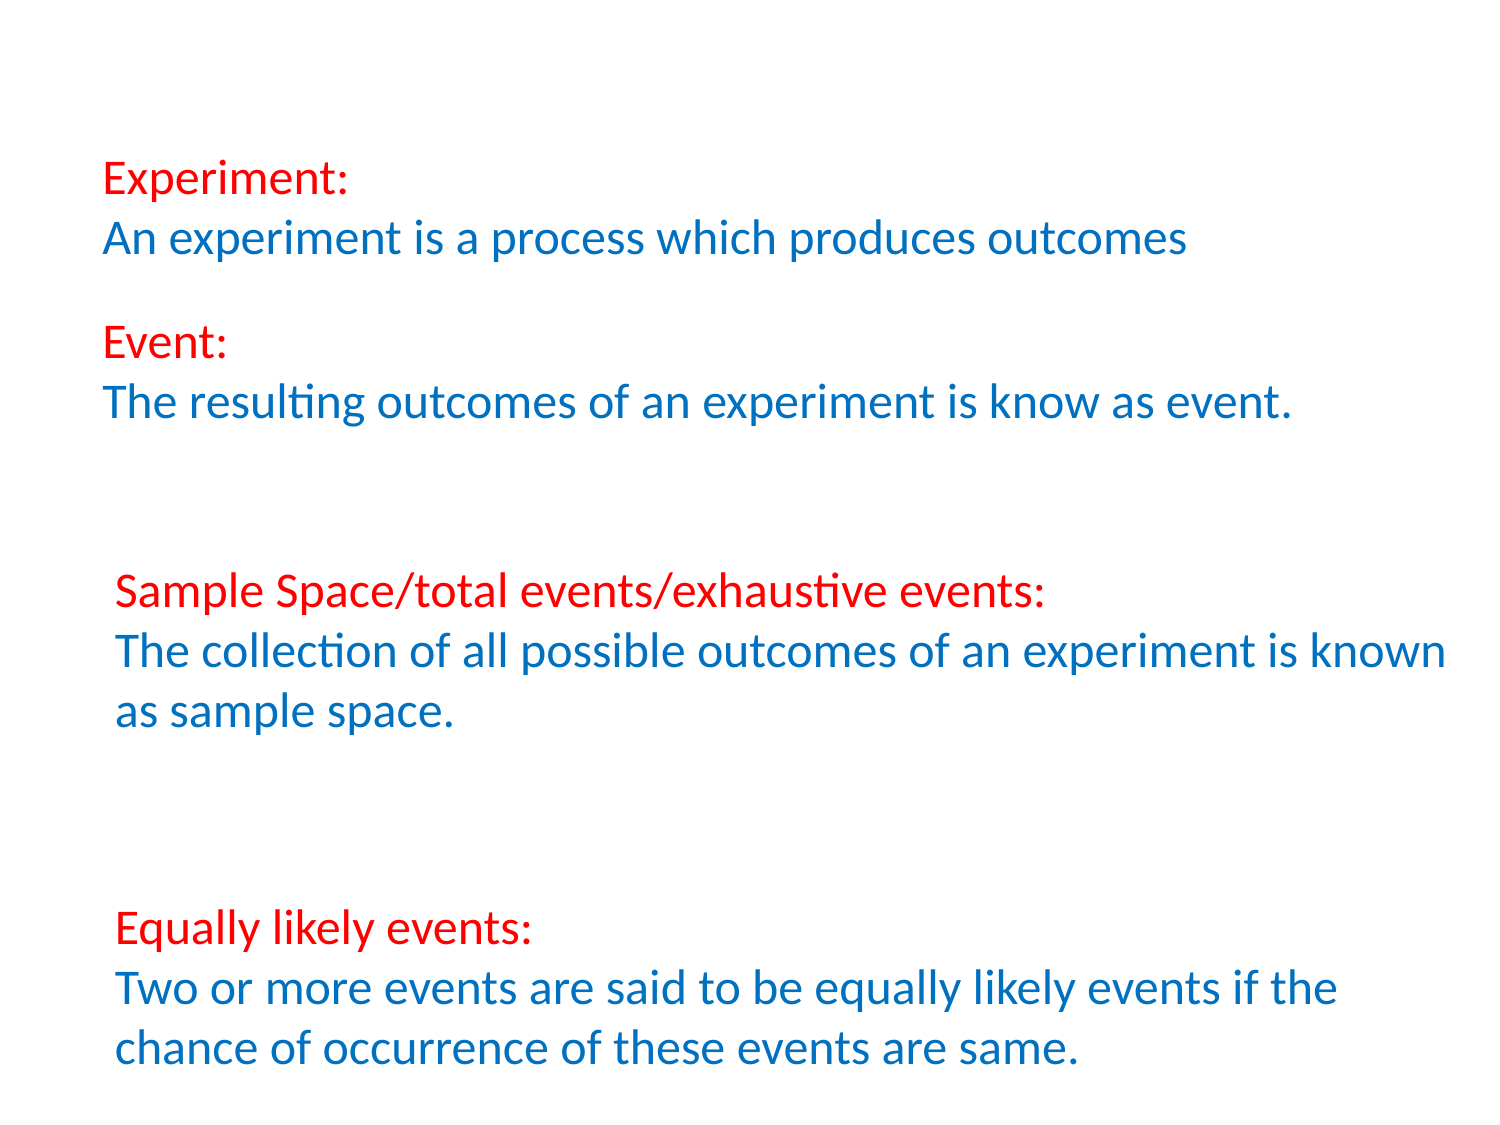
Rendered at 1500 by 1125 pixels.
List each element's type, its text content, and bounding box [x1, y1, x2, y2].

text_box Equally likely events: Two or more events are said to be equally likely events if the chance of occurrence of these events are same. [99, 887, 1475, 1083]
text_box Experiment: An experiment is a process which produces outcomes [87, 137, 1463, 273]
text_box Sample Space/total events/exhaustive events: The collection of all possible outcomes of an experiment is known as sample space. [99, 549, 1475, 745]
text_box Event: The resulting outcomes of an experiment is know as event. [87, 301, 1463, 436]
